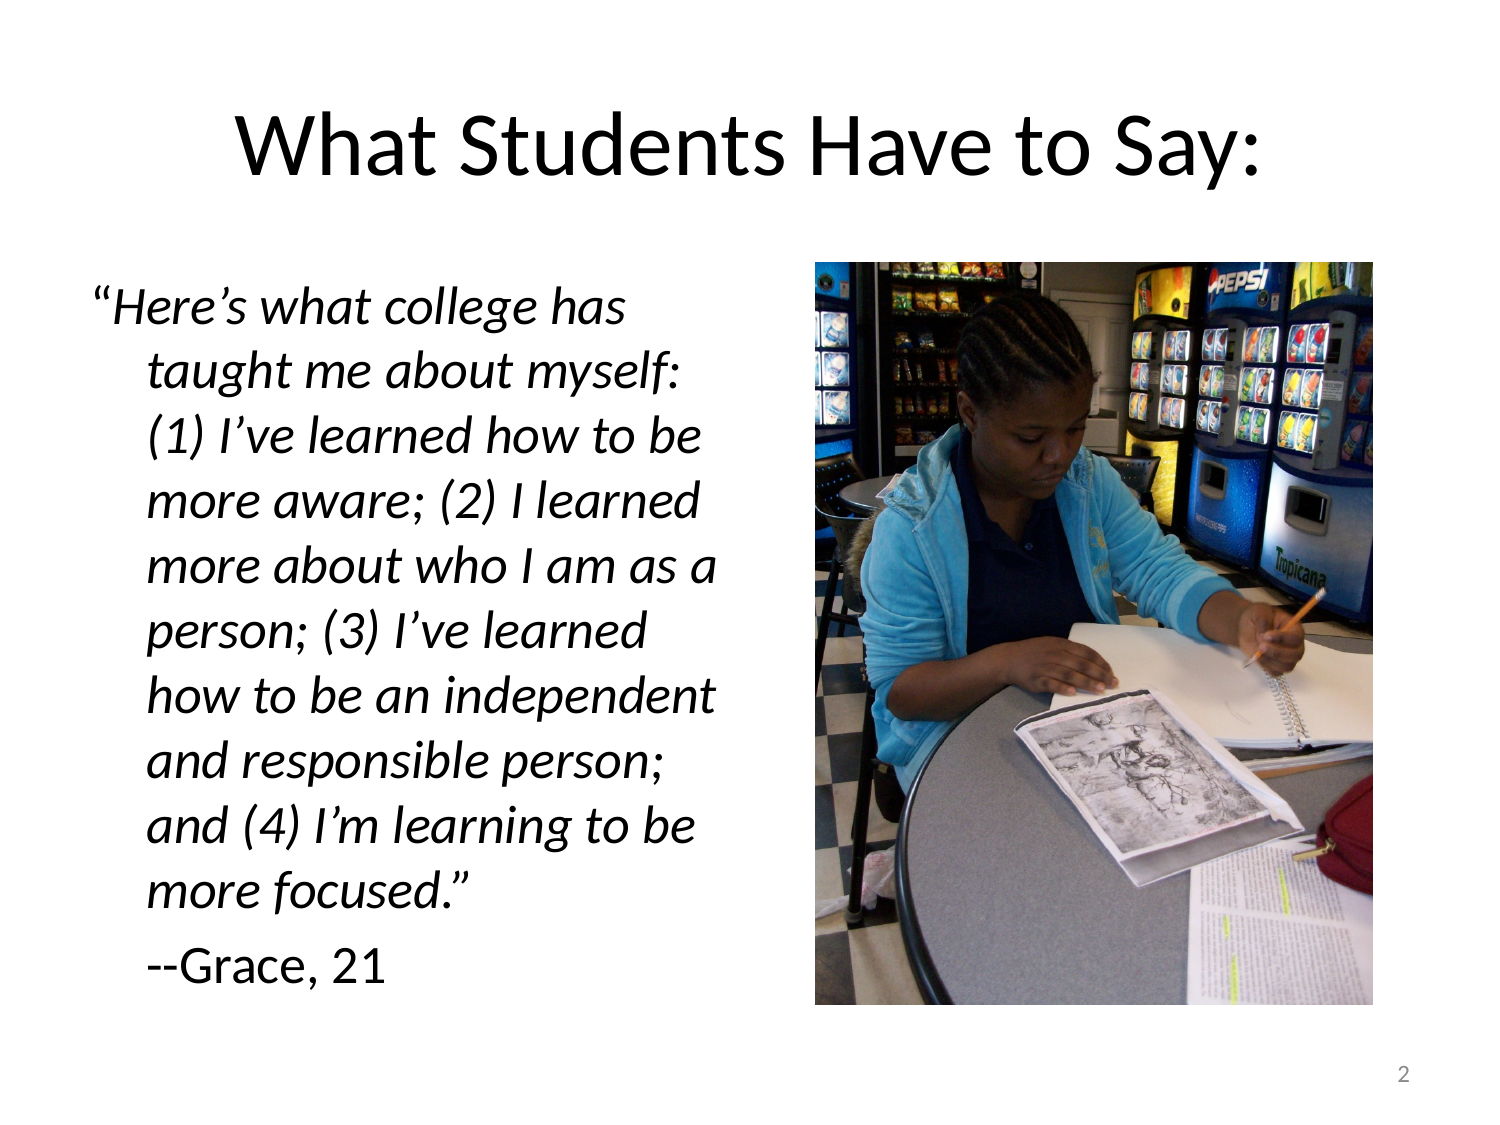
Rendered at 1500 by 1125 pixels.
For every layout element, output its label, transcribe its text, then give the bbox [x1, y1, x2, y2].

title What Students Have to Say: [75, 45, 1425, 233]
list “Here’s what college has taught me about myself: (1) I’ve learned how to be more aware; (2) I learned more about who I am as a person; (3) I’ve learned how to be an independent and responsible person; and (4) I’m learning to be more focused.” --Grace, 21 [75, 262, 738, 1005]
slide_number 2 [1074, 1042, 1425, 1103]
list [815, 262, 1373, 1006]
